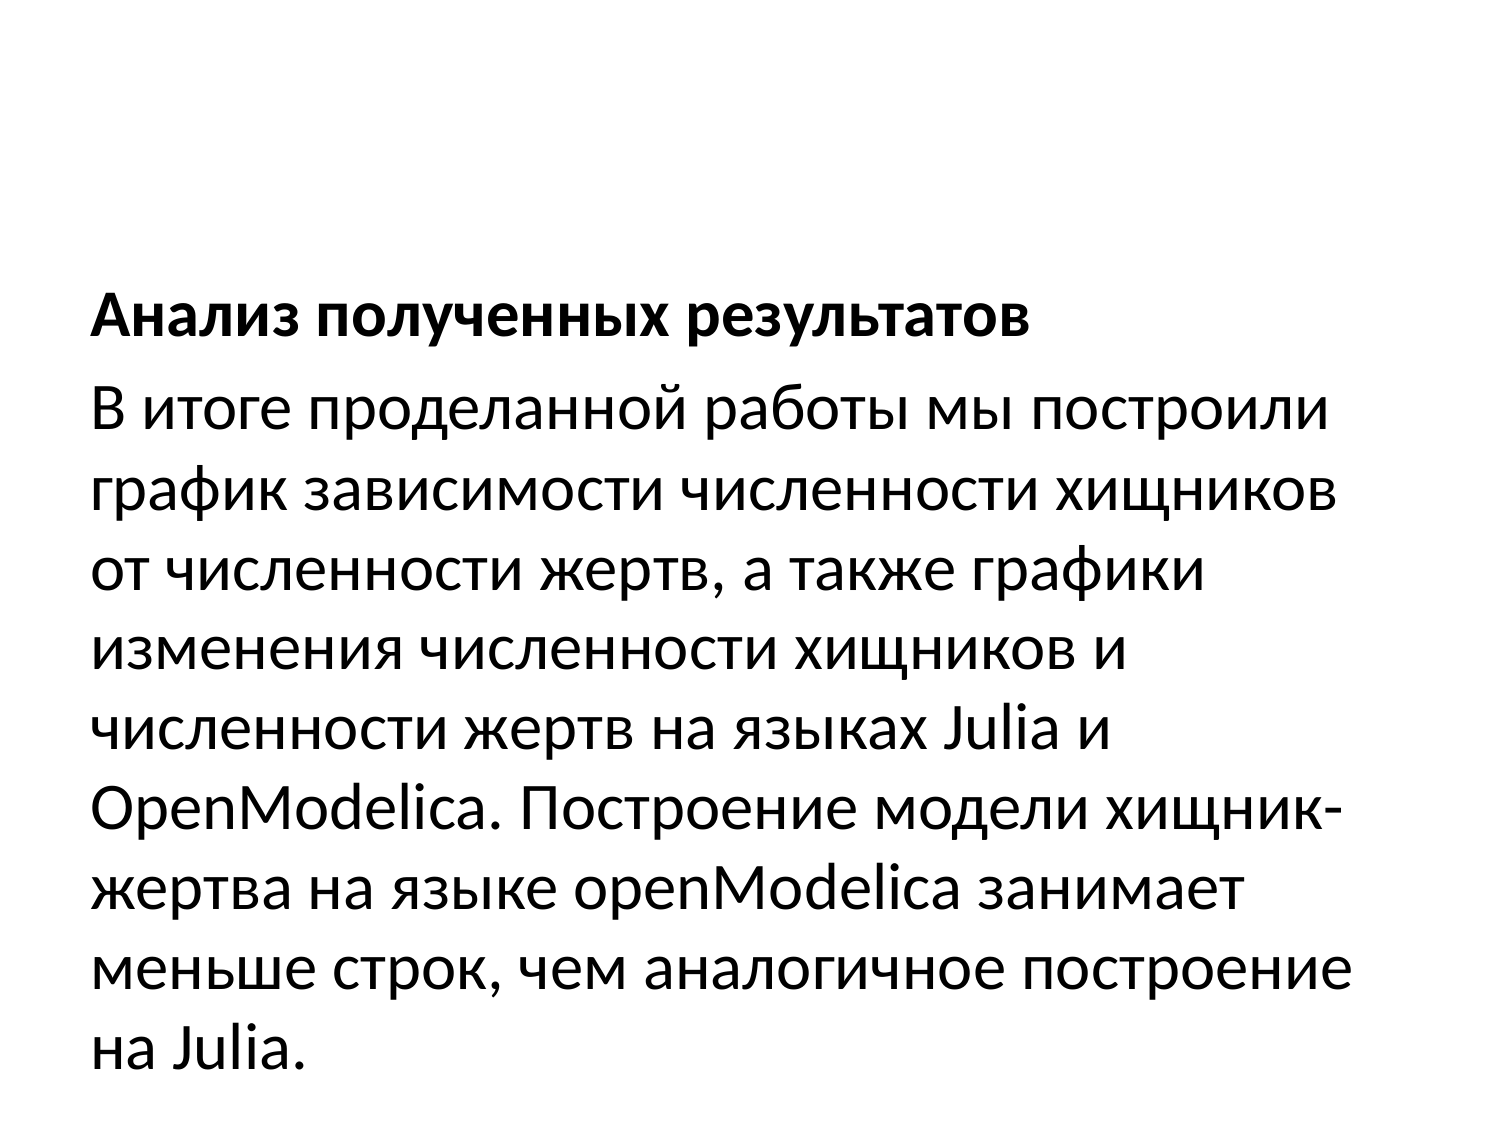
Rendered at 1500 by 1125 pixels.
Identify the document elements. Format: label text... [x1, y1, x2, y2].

list Анализ полученных результатов В итоге проделанной работы мы построили график зависимости численности хищников от численности жертв, а также графики изменения численности хищников и численности жертв на языках Julia и OpenModelica. Построение модели хищник-жертва на языке openModelica занимает меньше строк, чем аналогичное построение на Julia. [75, 262, 1425, 1005]
